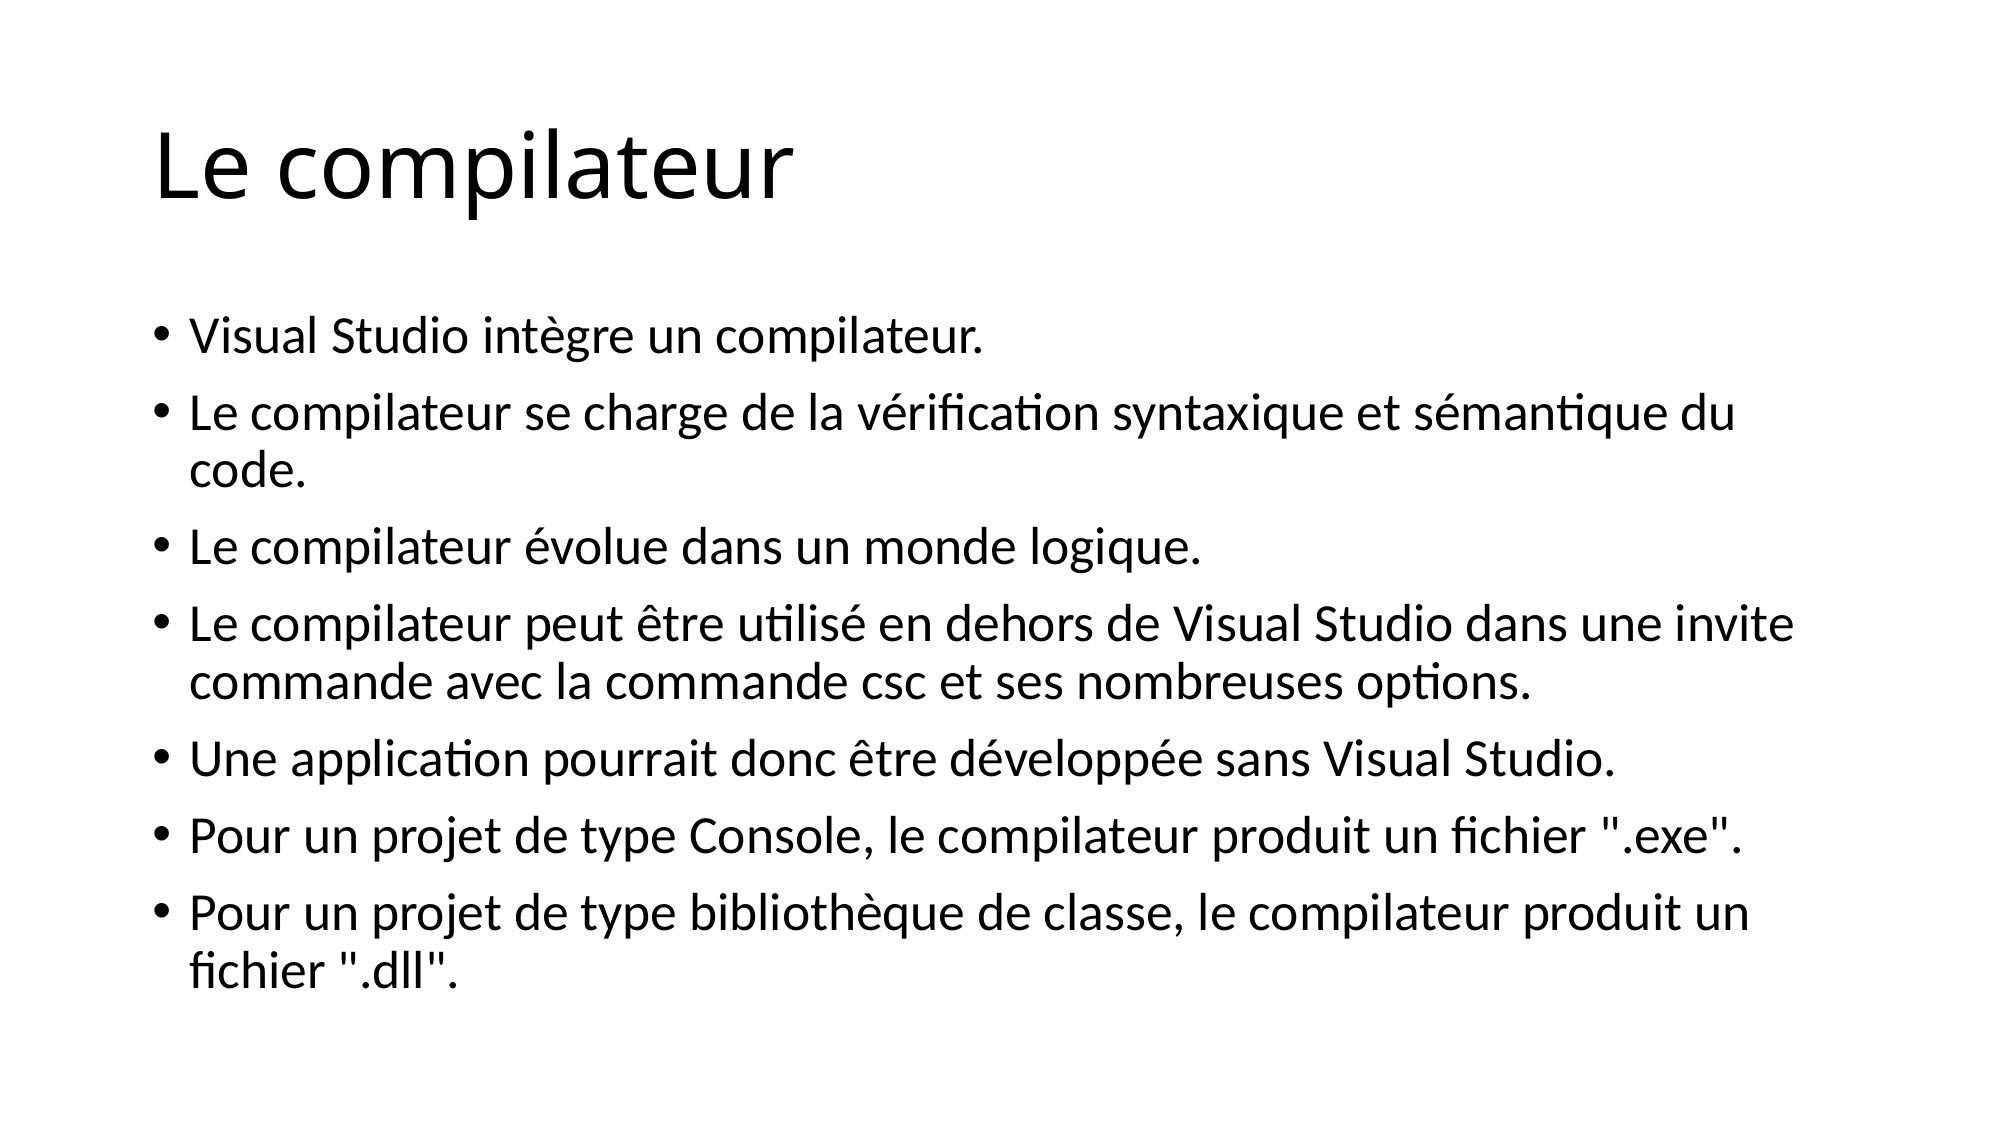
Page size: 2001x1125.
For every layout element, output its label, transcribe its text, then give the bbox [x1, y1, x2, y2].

title Le compilateur [137, 59, 1863, 278]
list Visual Studio intègre un compilateur. Le compilateur se charge de la vérification syntaxique et sémantique du code. Le compilateur évolue dans un monde logique. Le compilateur peut être utilisé en dehors de Visual Studio dans une invite commande avec la commande csc et ses nombreuses options. Une application pourrait donc être développée sans Visual Studio. Pour un projet de type Console, le compilateur produit un fichier ".exe". Pour un projet de type bibliothèque de classe, le compilateur produit un fichier ".dll". [137, 299, 1863, 1014]
